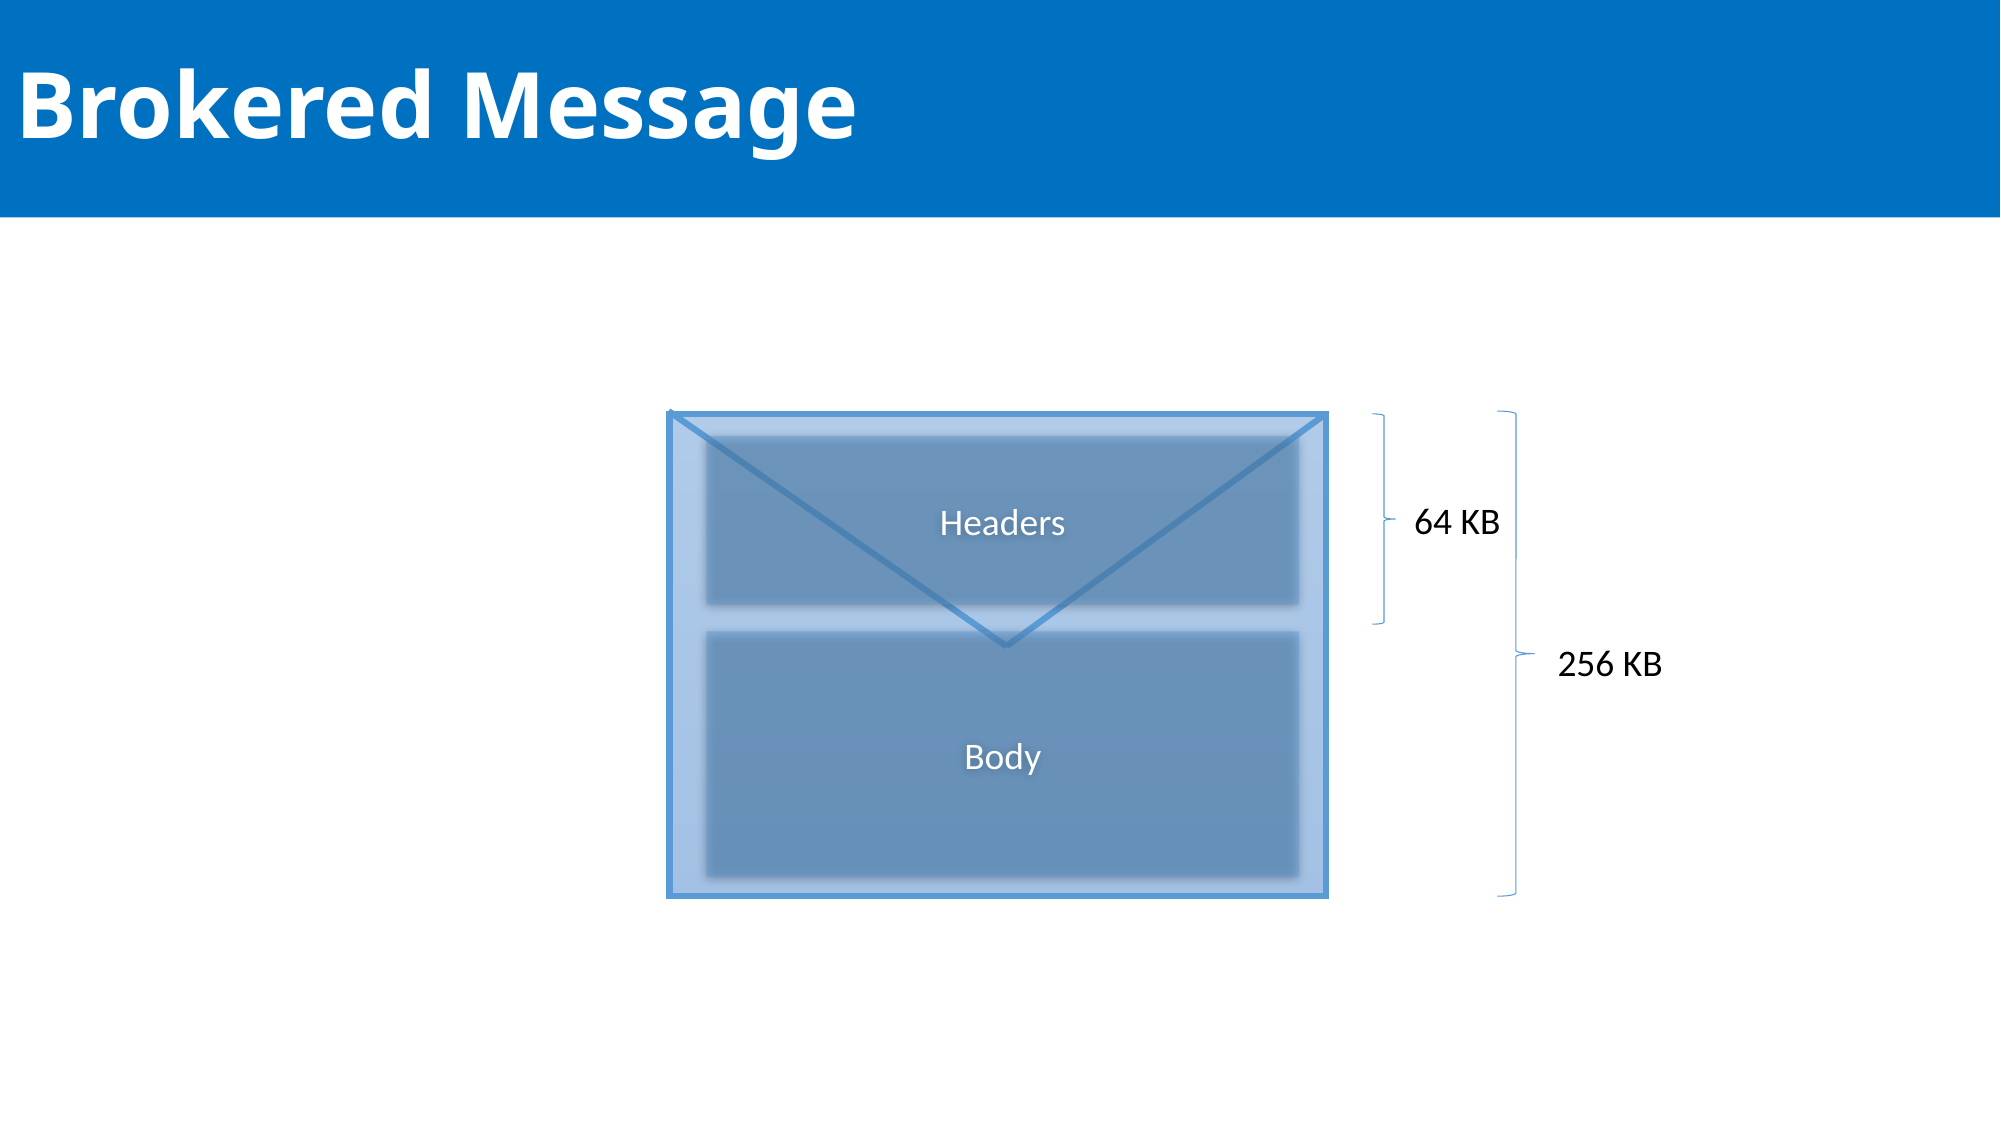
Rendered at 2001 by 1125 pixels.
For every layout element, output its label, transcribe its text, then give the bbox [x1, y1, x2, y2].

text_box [1497, 410, 1687, 897]
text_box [668, 410, 1326, 897]
title Brokered Message [0, 0, 2000, 218]
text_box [1372, 413, 1543, 625]
